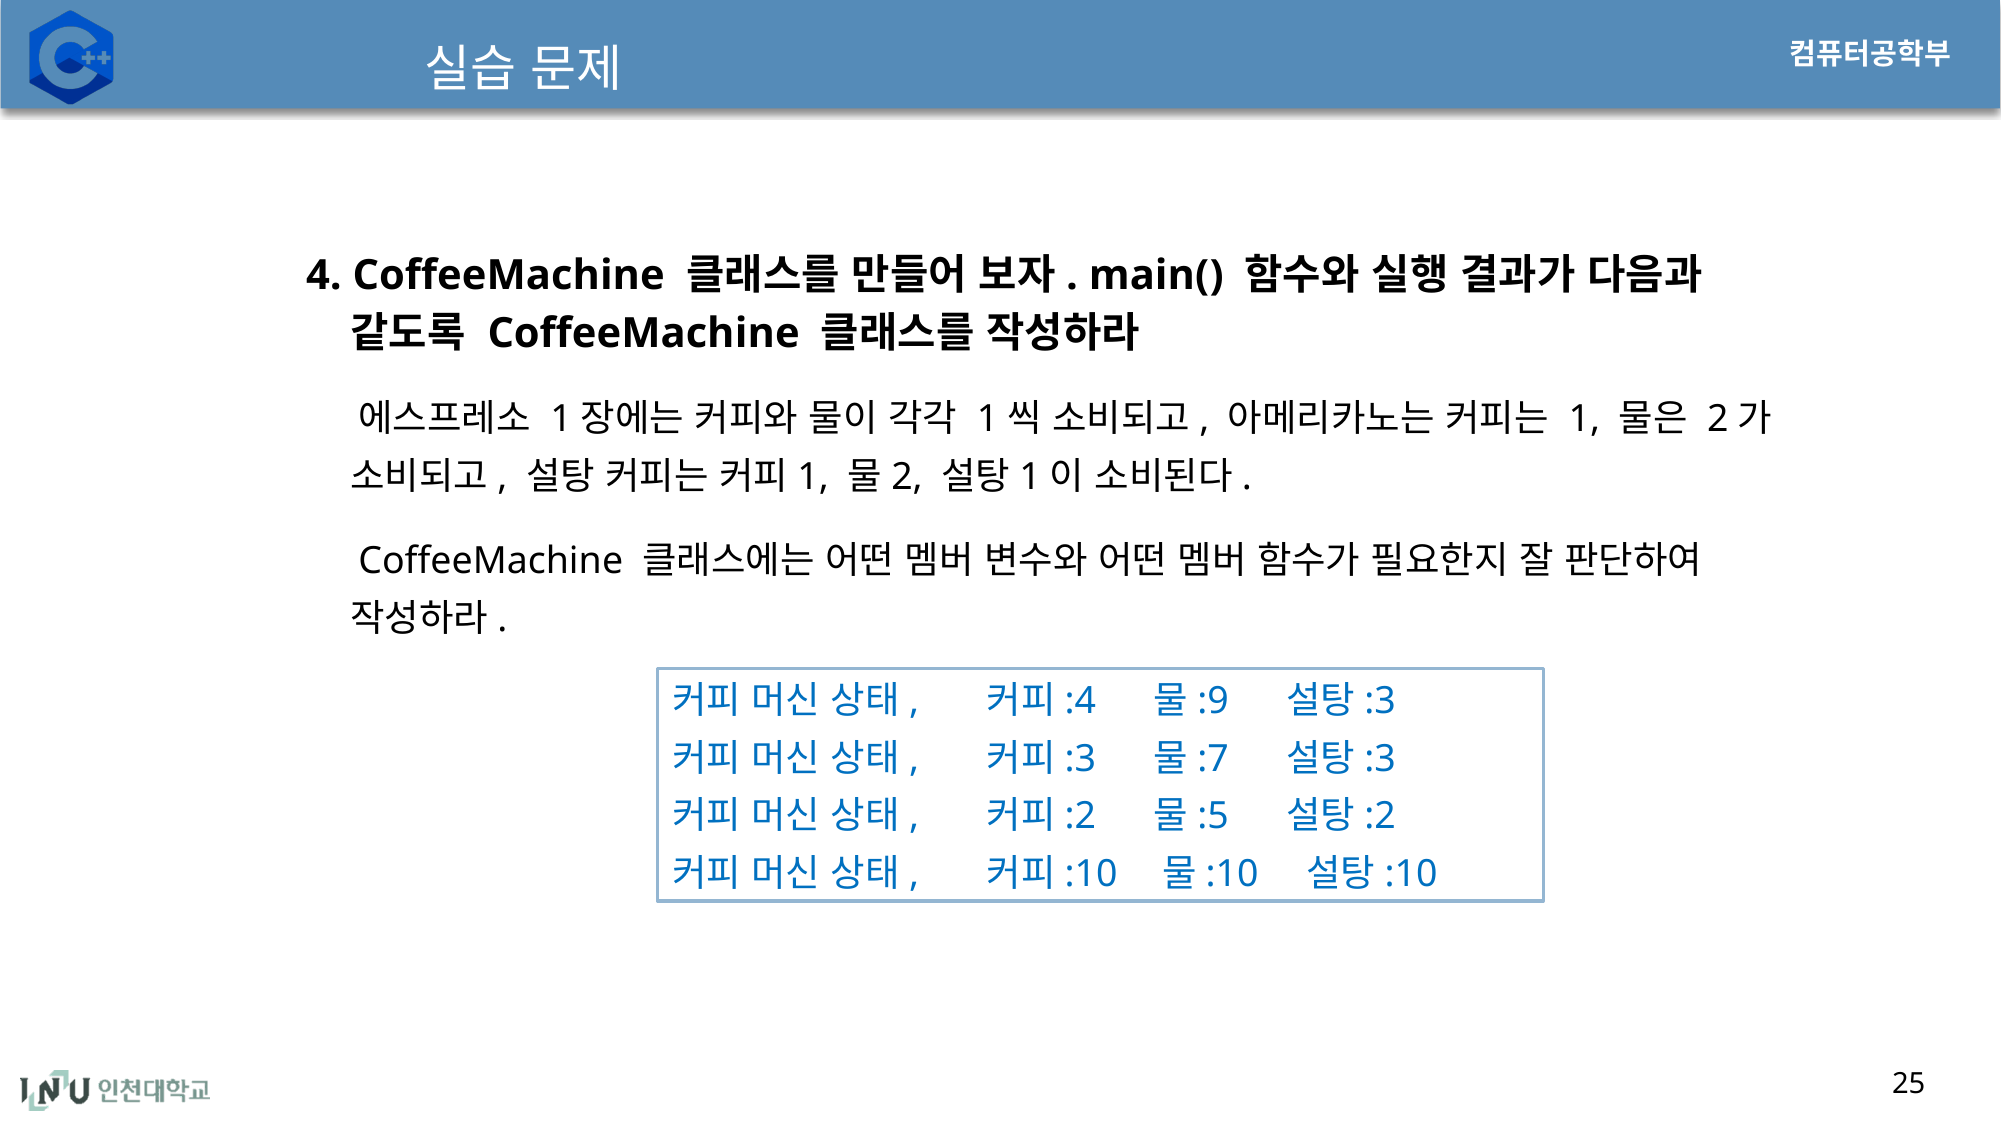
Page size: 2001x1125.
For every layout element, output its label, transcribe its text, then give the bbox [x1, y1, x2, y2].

title 실습 문제 [409, 19, 717, 114]
text_box 커피 머신 상태, 커피:4 물:9 설탕:3 커피 머신 상태, 커피:3 물:7 설탕:3 커피 머신 상태, 커피:2 물:5 설탕:2 커피 머신 상태, 커피:10 물:10 설탕:10 [656, 667, 1545, 903]
picture [19, 0, 125, 116]
list 4. CoffeeMachine 클래스를 만들어 보자. main() 함수와 실행 결과가 다음과 같도록 CoffeeMachine 클래스를 작성하라 에스프레소 1장에는 커피와 물이 각각 1씩 소비되고, 아메리카노는 커피는 1, 물은 2가 소비되고, 설탕 커피는 커피1, 물2, 설탕1이 소비된다. CoffeeMachine 클래스에는 어떤 멤버 변수와 어떤 멤버 함수가 필요한지 잘 판단하여 작성하라. [291, 231, 1839, 728]
